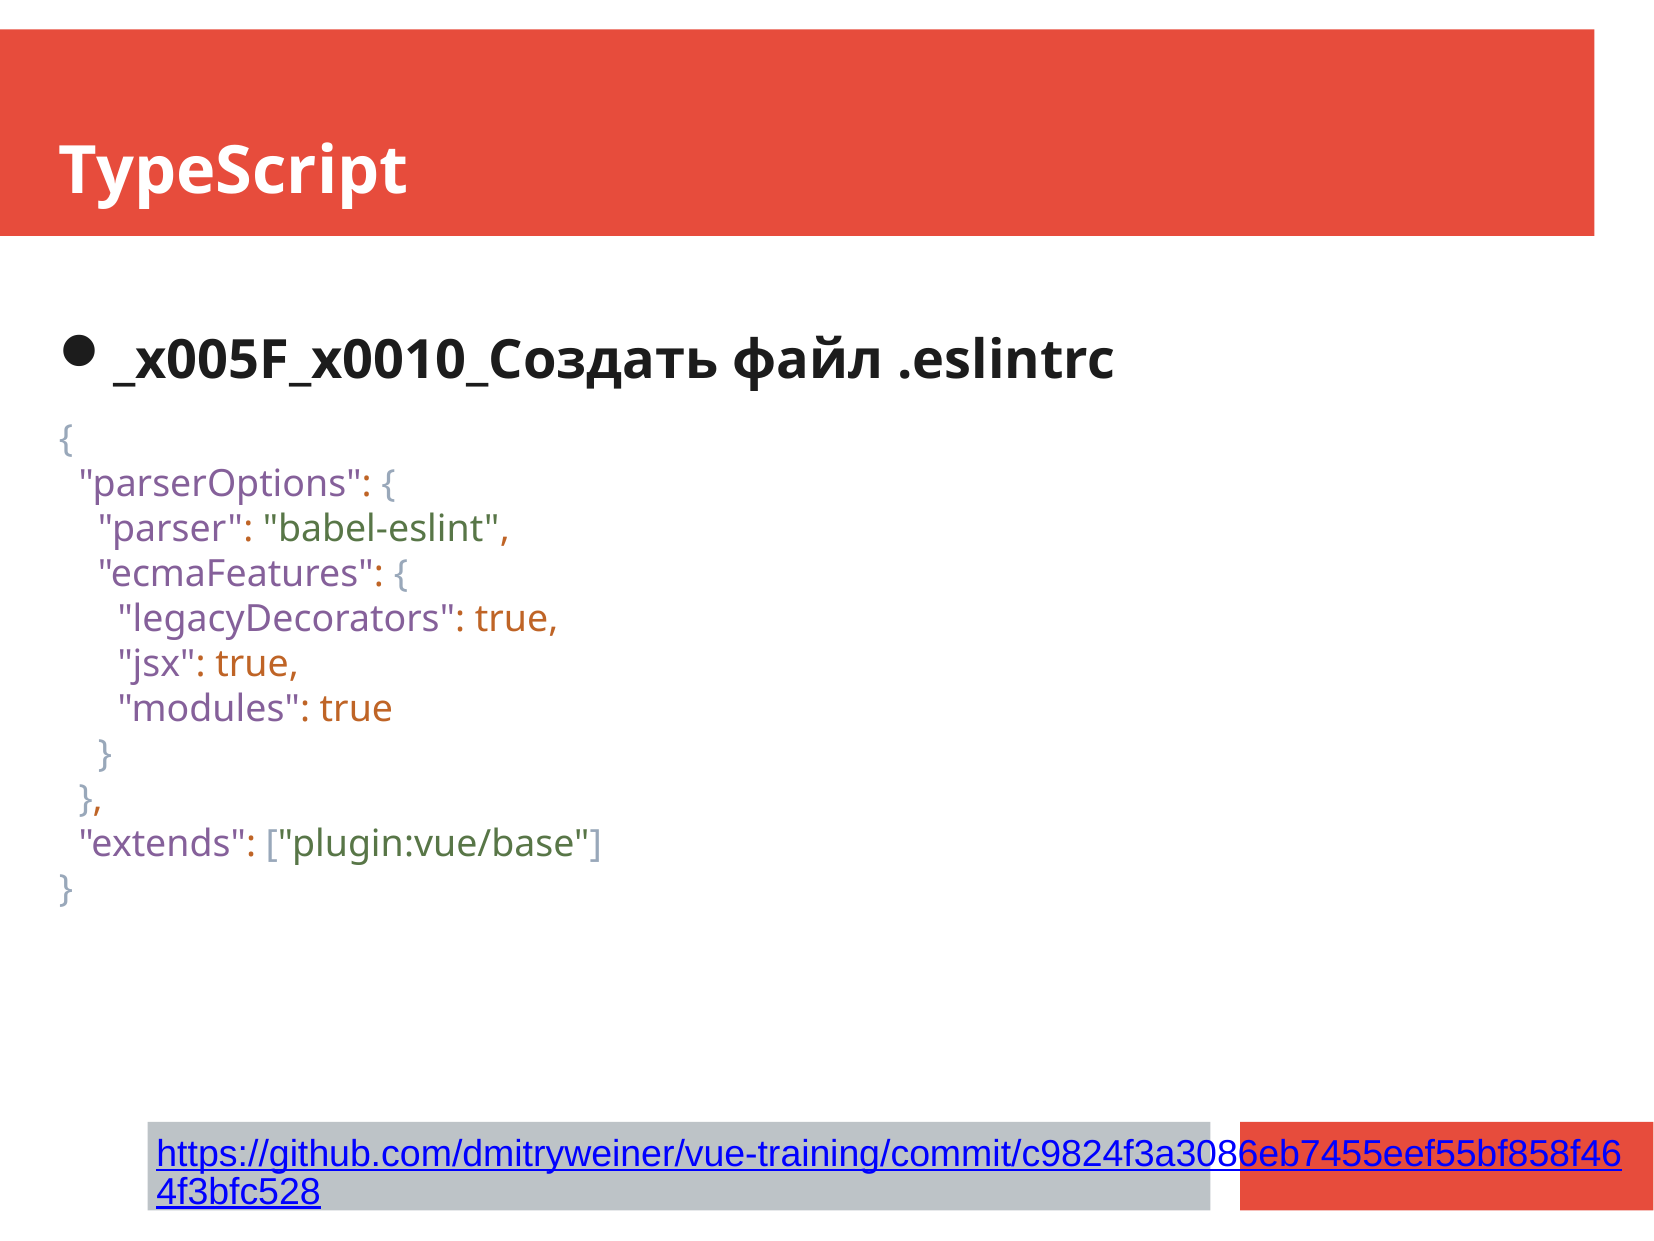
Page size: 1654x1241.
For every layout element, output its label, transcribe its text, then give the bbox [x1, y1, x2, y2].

text_box https://github.com/dmitryweiner/vue-training/commit/c9824f3a3086eb7455eef55bf858f464f3bfc528 [141, 1121, 1654, 1221]
text_box TypeScript [58, 58, 1595, 207]
text_box _x005F_x0010_Создать файл .eslintrc { "parserOptions": { "parser": "babel-eslint", "ecmaFeatures": { "legacyDecorators": true, "jsx": true, "modules": true } }, "extends": ["plugin:vue/base"] } [58, 324, 1565, 1093]
